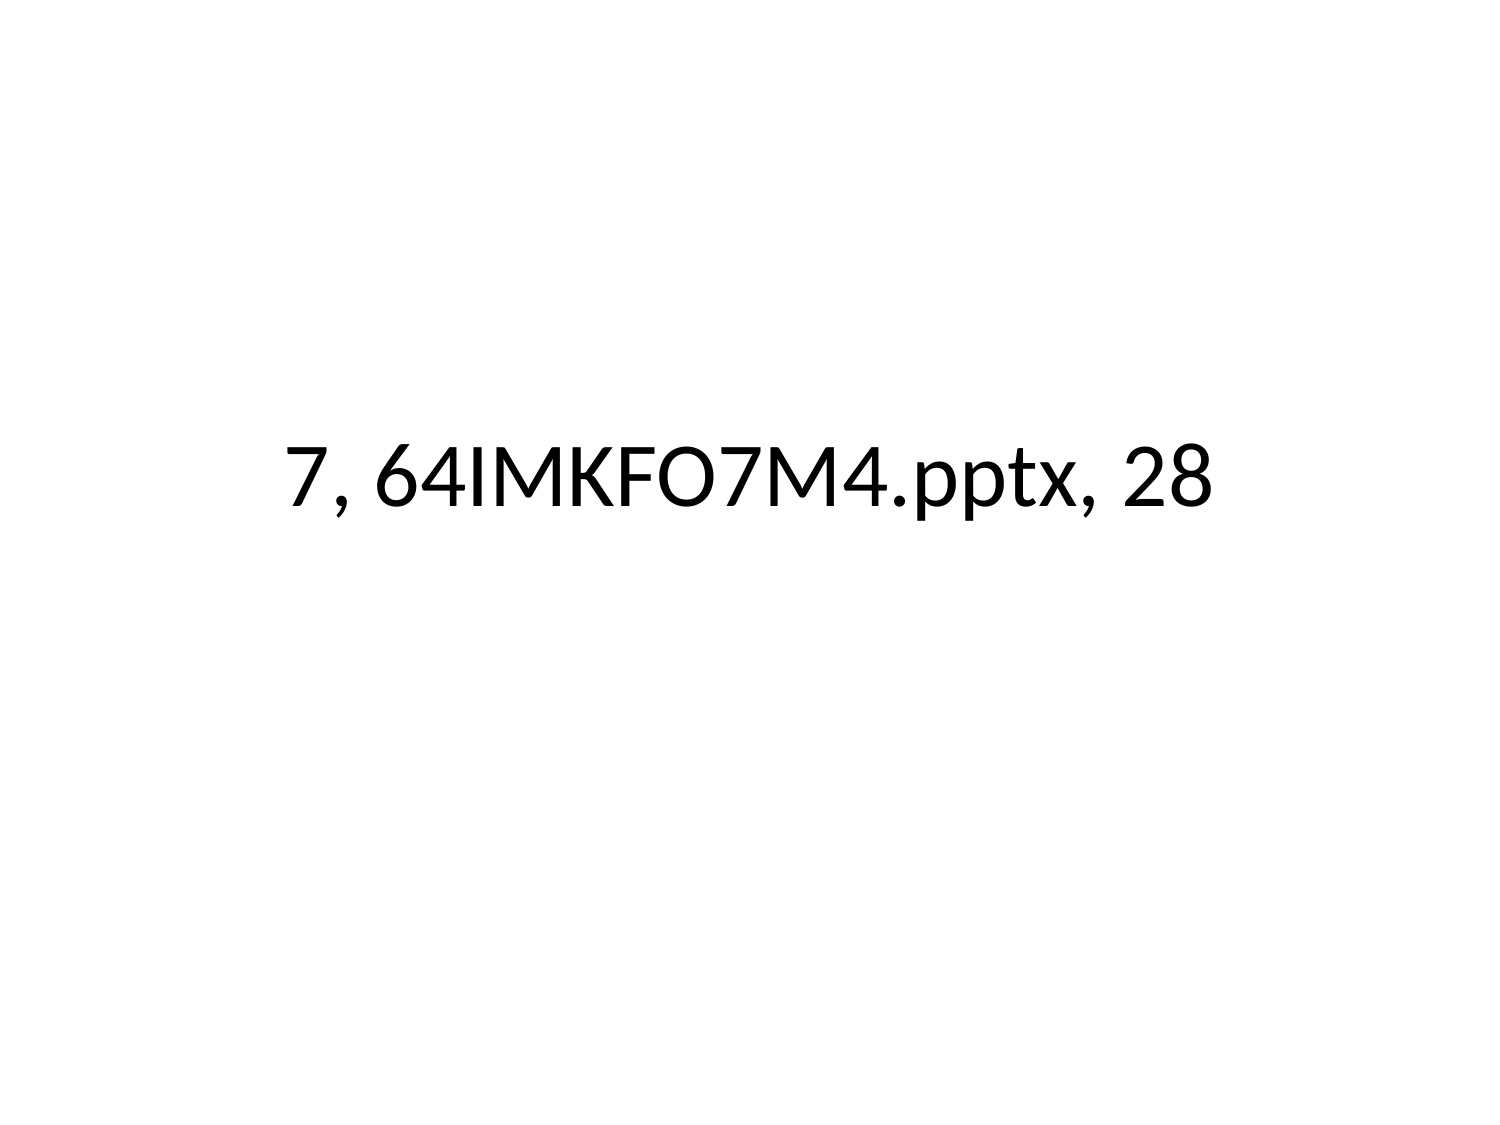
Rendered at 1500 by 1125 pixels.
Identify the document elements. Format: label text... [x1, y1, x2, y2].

title 7, 64IMKFO7M4.pptx, 28 [112, 349, 1388, 591]
